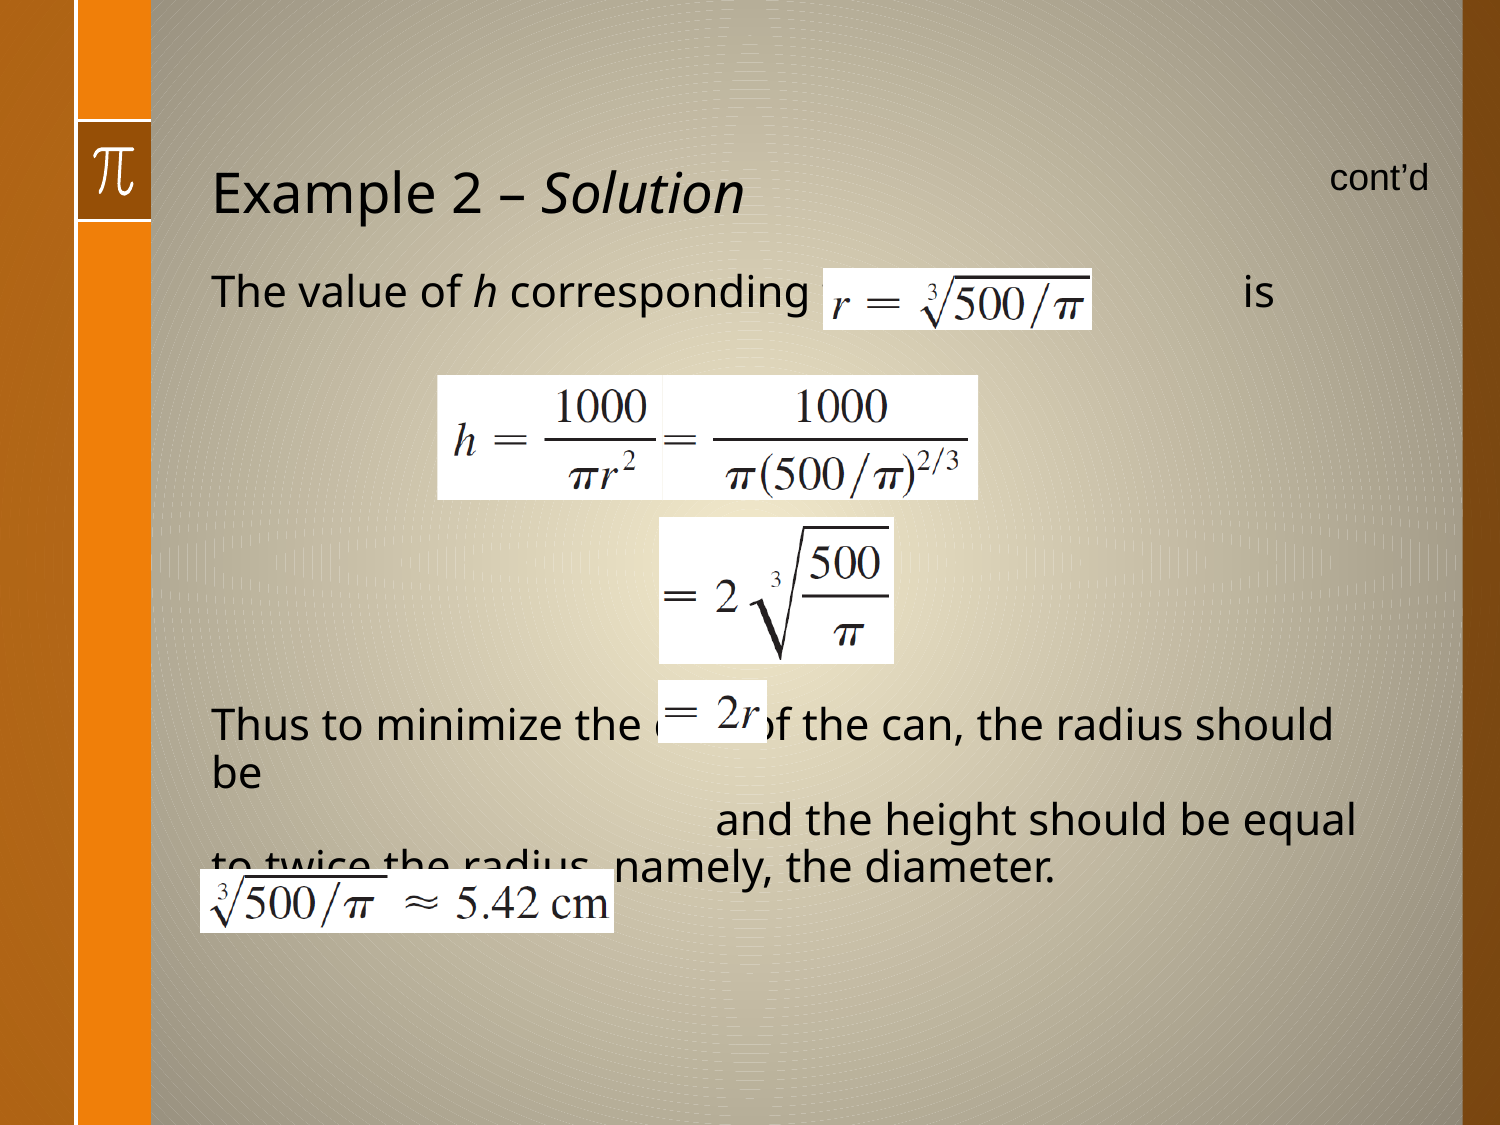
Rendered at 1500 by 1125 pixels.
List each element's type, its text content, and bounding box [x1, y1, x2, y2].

picture [659, 517, 894, 664]
text_box cont’d [1314, 145, 1453, 203]
picture [437, 374, 979, 500]
title Example 2 – Solution [196, 29, 1400, 233]
picture [658, 680, 767, 743]
picture [200, 869, 614, 933]
list The value of h corresponding to is Thus to minimize the cost of the can, the radius should be and the height should be equal to twice the radius, namely, the diameter. [196, 262, 1400, 1013]
picture [823, 268, 1092, 330]
